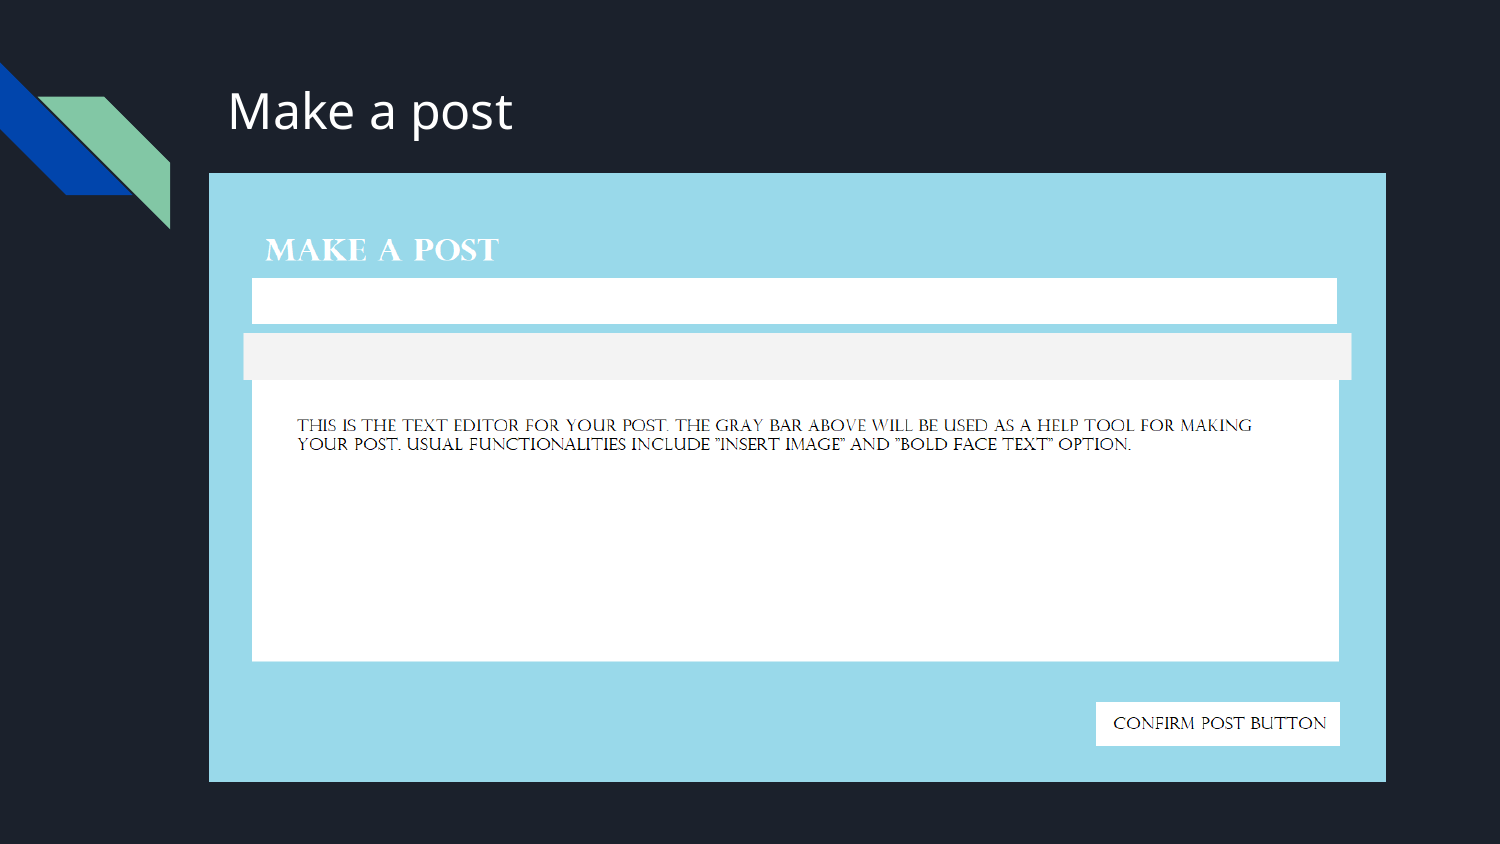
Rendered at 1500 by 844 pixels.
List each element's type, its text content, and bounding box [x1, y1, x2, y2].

title Make a post [212, 64, 1368, 172]
picture [208, 173, 1386, 783]
